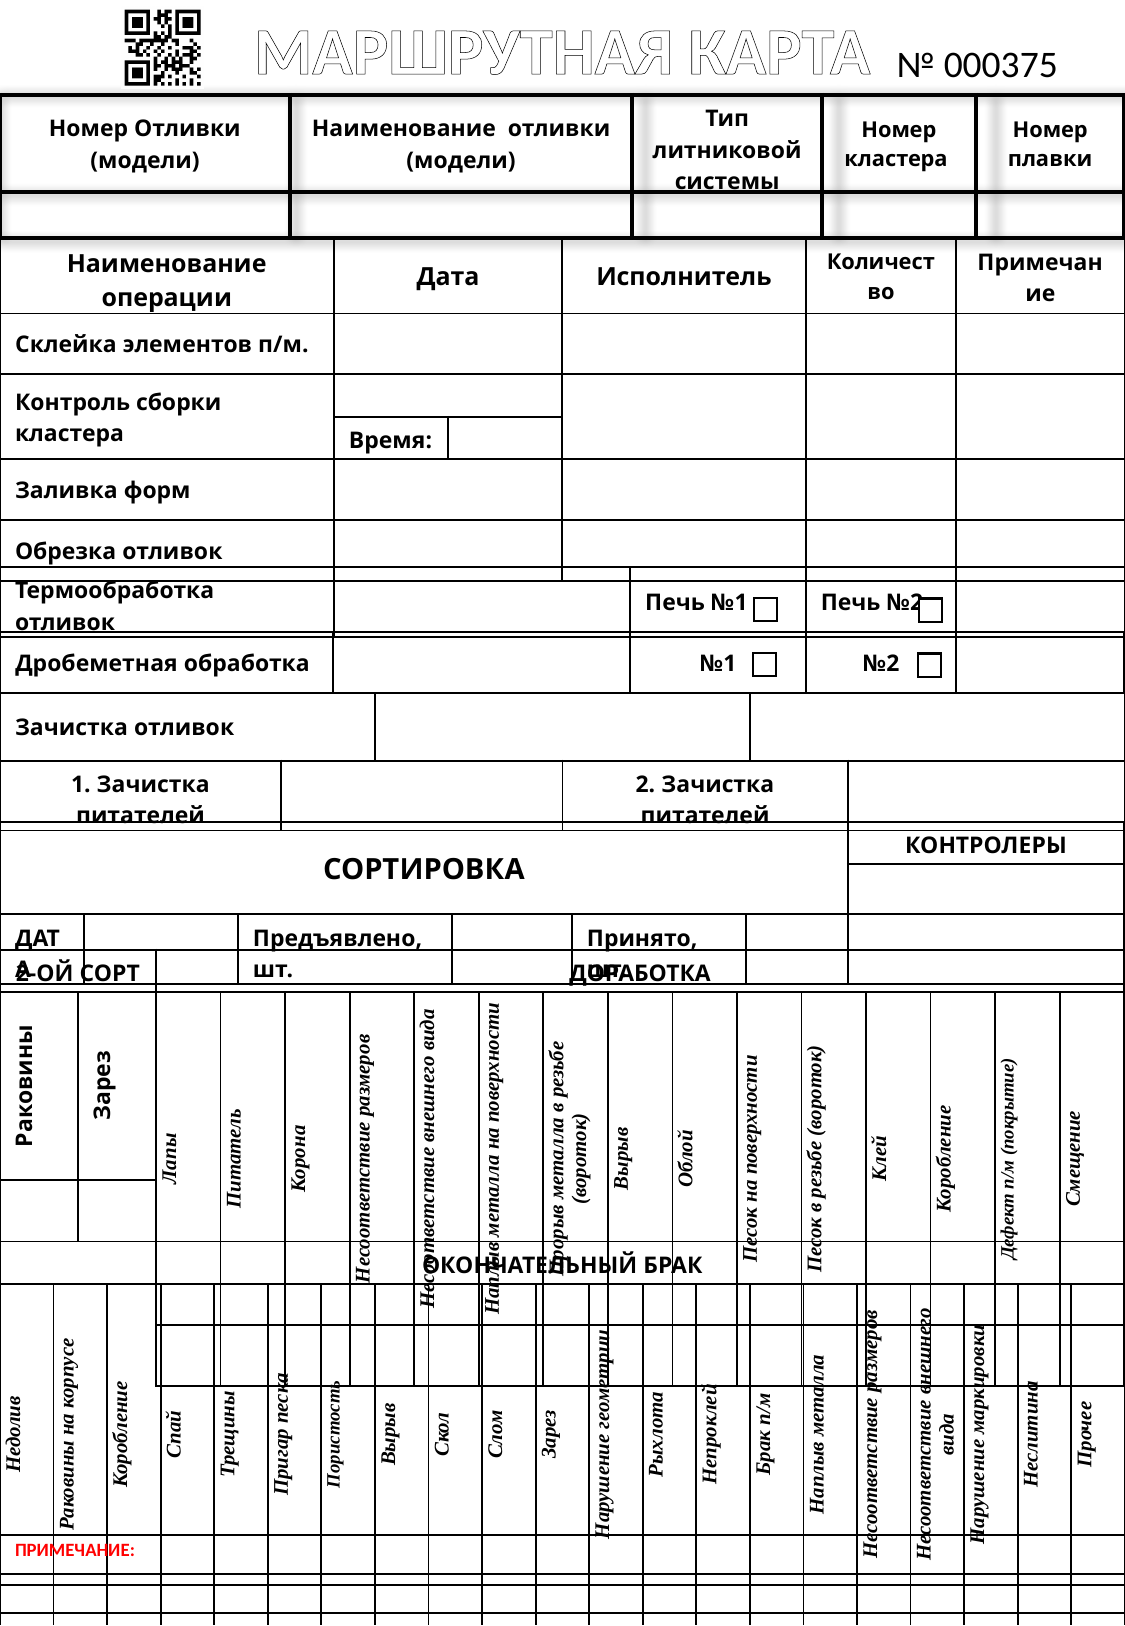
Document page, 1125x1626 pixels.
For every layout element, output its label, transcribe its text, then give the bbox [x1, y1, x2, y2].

table_header 2. Зачистка питателей [563, 762, 847, 821]
text_box № 000375 [881, 32, 1073, 93]
table_cell [85, 915, 237, 983]
table_cell [807, 460, 955, 519]
table_cell [449, 418, 561, 458]
table_header Номер Отливки (модели) [2, 97, 288, 190]
table_cell [335, 521, 561, 566]
table_cell [747, 915, 847, 983]
table_header [334, 633, 629, 692]
table_cell [335, 375, 561, 416]
table_cell Клей [867, 993, 930, 1241]
table_header Дата [335, 239, 561, 313]
table_cell Рыхлота [644, 1285, 695, 1534]
table_cell Песок в резьбе (вороток) [802, 993, 865, 1241]
table_cell [335, 314, 561, 373]
table_cell [563, 460, 805, 519]
table_cell [1, 1614, 53, 1625]
table_cell [849, 915, 1123, 983]
table_cell [957, 314, 1124, 373]
table_header Термообработка отливок [1, 568, 333, 631]
table_cell [824, 194, 974, 236]
table_header [751, 694, 1124, 760]
table_cell [322, 1614, 374, 1625]
table_header Номер плавки [978, 97, 1122, 190]
table_cell Раковины [1, 993, 77, 1179]
table_header [957, 568, 1124, 631]
table_cell Питатель [221, 993, 284, 1241]
table_cell Несоответствие внешнего вида [415, 993, 478, 1241]
table_cell [79, 1181, 155, 1241]
table_cell [335, 460, 561, 519]
table_cell [751, 1614, 803, 1625]
table_cell Склейка элементов п/м. [1, 314, 333, 373]
table_cell Наплыв металла на поверхности [480, 993, 542, 1241]
table_cell [911, 1614, 963, 1625]
table_cell Непроклей [697, 1285, 749, 1534]
table_cell Смещение [1061, 993, 1123, 1241]
table_cell [162, 1614, 213, 1625]
table_cell Облой [673, 993, 736, 1241]
table_header [957, 633, 1123, 692]
table_header 1. Зачистка питателей [1, 762, 280, 821]
table_cell Корона [286, 993, 349, 1241]
table_cell [957, 460, 1124, 519]
table_cell [429, 1614, 481, 1625]
table_cell [697, 1614, 749, 1625]
table_header [849, 762, 1124, 821]
table_cell Раковины на корпусе [54, 1285, 106, 1534]
table_cell [292, 194, 630, 236]
table_cell Скол [429, 1285, 481, 1534]
table_header Исполнитель [563, 239, 805, 313]
table_cell [563, 521, 805, 566]
table_cell Время: [335, 418, 447, 458]
table_header Примечание [957, 239, 1124, 313]
table_header 2-ОЙ СОРТ [1, 985, 155, 991]
table_cell [858, 1614, 910, 1625]
table_cell [1019, 1614, 1070, 1625]
table_header Наименование отливки (модели) [292, 97, 630, 190]
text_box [752, 597, 943, 678]
table_cell ДАТА [1, 915, 83, 983]
table_header ОКОНЧАТЕЛЬНЫЙ БРАК [1, 1242, 1124, 1283]
table_header Номер кластера [824, 97, 974, 190]
table_cell [483, 1614, 535, 1625]
table_cell [453, 915, 571, 983]
table_header №1 [631, 633, 805, 692]
picture [121, 6, 204, 89]
text_box МАРШРУТНАЯ КАРТА [238, 0, 886, 87]
table_header ПРИМЕЧАНИЕ: [1, 1536, 1124, 1573]
table_cell Предъявлено, шт. [239, 915, 451, 983]
table_cell [215, 1614, 267, 1625]
table_cell Дефект п/м (покрытие) [996, 993, 1059, 1241]
table_cell Обрезка отливок [1, 521, 333, 566]
table_cell Неслитина [1019, 1285, 1070, 1534]
table_cell Брак п/м [751, 1285, 803, 1534]
table_cell [563, 314, 805, 373]
table_cell Несоответствие внешнего вида [911, 1285, 963, 1534]
table_cell Нарушение маркировки [965, 1285, 1017, 1534]
table_cell [957, 375, 1124, 458]
table_cell Лапы [157, 993, 220, 1241]
table_cell Слом [483, 1285, 535, 1534]
table_header [335, 568, 629, 631]
table_cell Коробление [931, 993, 994, 1241]
table_header Печь №1 [631, 568, 805, 631]
table_cell Принято, шт. [573, 915, 745, 983]
table_cell [1, 1575, 1124, 1612]
table_cell Контроль сборки кластера [1, 375, 333, 458]
table_header Зачистка отливок [1, 694, 374, 760]
table_cell [376, 1614, 428, 1625]
table_cell [269, 1614, 320, 1625]
table_header [376, 694, 749, 760]
table_cell Вырыв [376, 1285, 428, 1534]
table_cell [1, 1181, 77, 1241]
table_cell [804, 1614, 856, 1625]
table_cell Пористость [322, 1285, 374, 1534]
table_cell [634, 194, 820, 236]
table_header КОНТРОЛЕРЫ [849, 823, 1123, 863]
table_header [282, 762, 562, 821]
table_header Печь №2 [807, 568, 955, 631]
table_cell Спай [162, 1285, 213, 1534]
table_cell [965, 1614, 1017, 1625]
table_header ДОРАБОТКА [157, 985, 1123, 991]
table_cell Коробление [108, 1285, 160, 1534]
table_cell [807, 375, 955, 458]
table_cell [563, 375, 805, 458]
table_cell Несоответствие размеров [351, 993, 413, 1241]
table_cell Пригар песка [269, 1285, 320, 1534]
table_cell Недолив [1, 1285, 53, 1534]
table_cell Песок на поверхности [738, 993, 801, 1241]
table_header №2 [807, 633, 955, 692]
table_header Количество [807, 239, 955, 313]
table_cell Прочее [1072, 1285, 1124, 1534]
table_header СОРТИРОВКА [1, 823, 847, 913]
table_header Наименование операции [1, 239, 333, 313]
table_cell Несоответствие размеров [858, 1285, 910, 1534]
table_cell Трещины [215, 1285, 267, 1534]
table_cell [1072, 1614, 1124, 1625]
table_cell Нарушение геометрии [590, 1285, 642, 1534]
table_cell [849, 865, 1123, 913]
table_header Тип литниковой системы [634, 97, 820, 190]
table_cell [537, 1614, 588, 1625]
table_cell [644, 1614, 695, 1625]
table_header Дробеметная обработка [1, 633, 332, 692]
table_cell [590, 1614, 642, 1625]
table_cell Прорыв металла в резьбе (вороток) [544, 993, 607, 1241]
table_cell [108, 1614, 160, 1625]
table_cell Вырыв [609, 993, 672, 1241]
table_cell [2, 194, 288, 236]
table_cell Наплыв металла [804, 1285, 856, 1534]
table_cell [807, 314, 955, 373]
table_cell [978, 194, 1122, 236]
table_cell Заливка форм [1, 460, 333, 519]
table_cell Зарез [79, 993, 155, 1179]
table_cell [807, 521, 955, 566]
table_cell [957, 521, 1124, 566]
table_cell [54, 1614, 106, 1625]
table_cell Зарез [537, 1285, 588, 1534]
